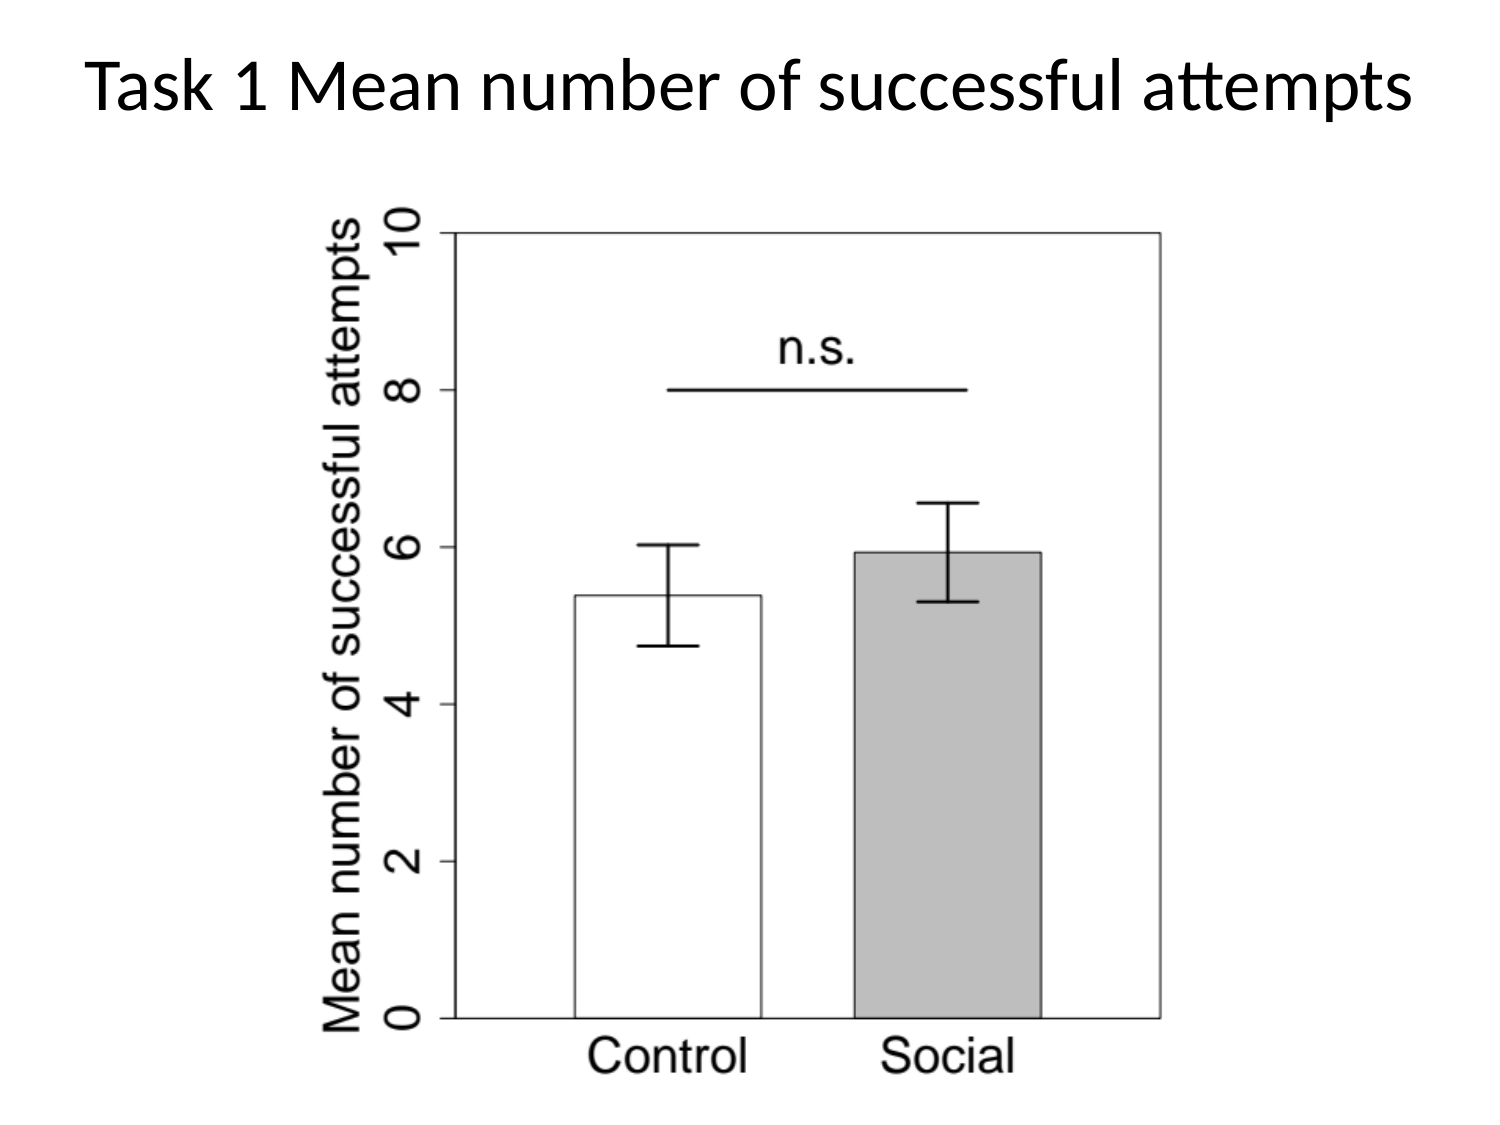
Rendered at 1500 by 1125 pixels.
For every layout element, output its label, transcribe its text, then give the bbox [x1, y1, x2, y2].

title Task 1 Mean number of successful attempts [0, 0, 1500, 161]
picture [274, 143, 1247, 1107]
